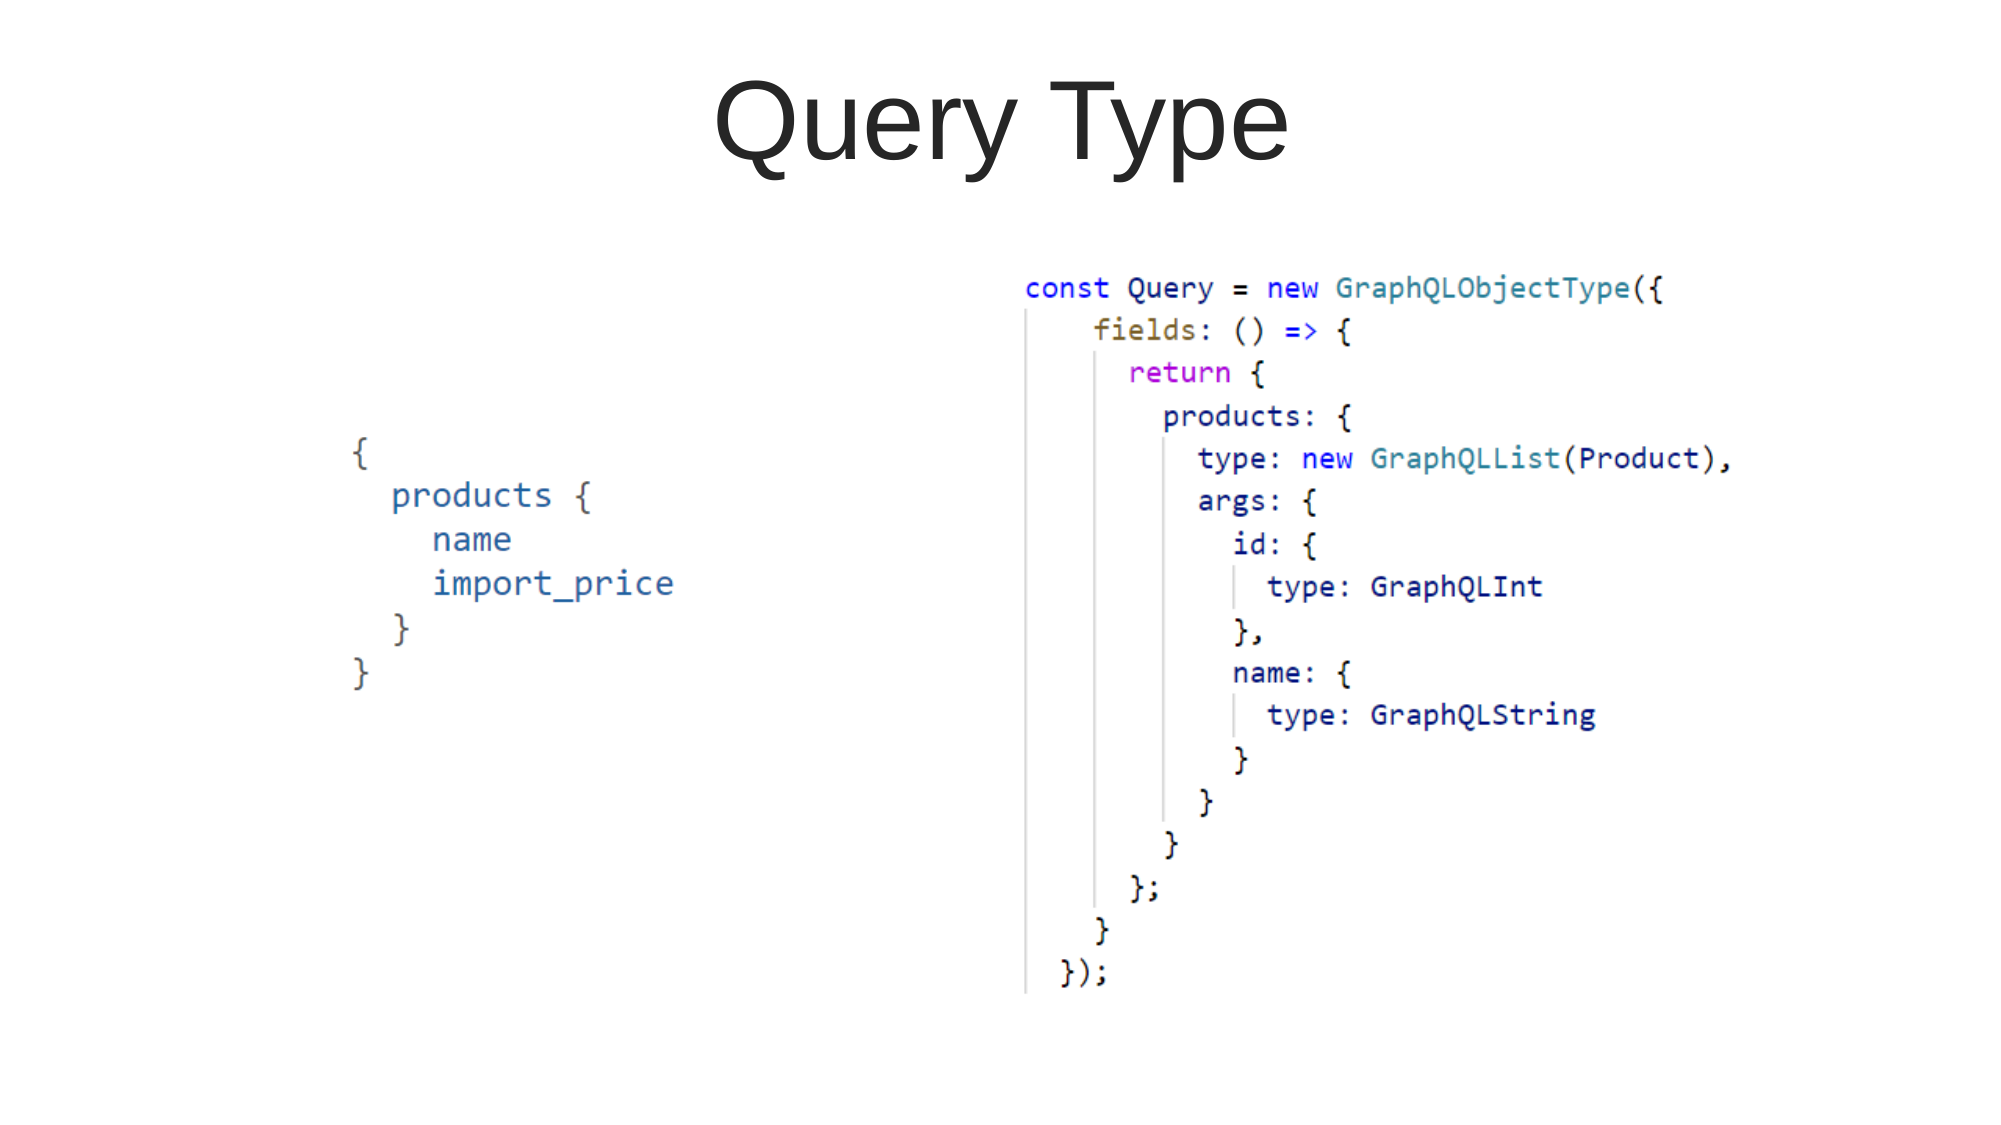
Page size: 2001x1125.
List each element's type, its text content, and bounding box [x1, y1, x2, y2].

picture [1019, 273, 1749, 1006]
picture [344, 419, 695, 706]
text_box Query Type [53, 55, 1952, 175]
